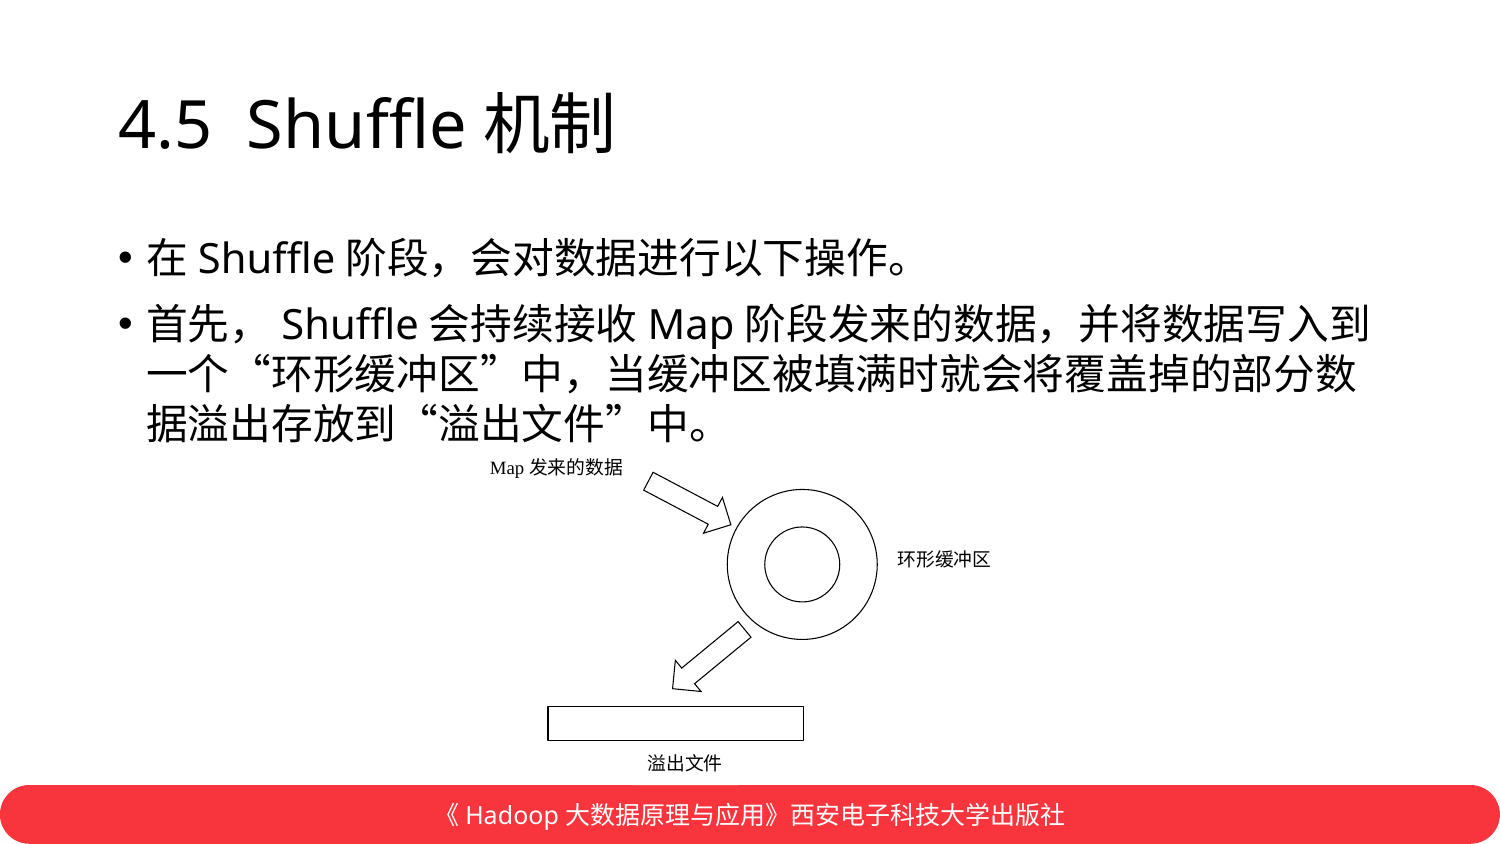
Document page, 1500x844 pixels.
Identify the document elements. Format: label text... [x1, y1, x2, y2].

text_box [475, 448, 1025, 786]
title 4.5 Shuffle机制 [103, 44, 1397, 208]
list 在Shuffle阶段，会对数据进行以下操作。 首先，Shuffle会持续接收Map阶段发来的数据，并将数据写入到一个“环形缓冲区”中，当缓冲区被填满时就会将覆盖掉的部分数据溢出存放到“溢出文件”中。 [103, 224, 1397, 760]
